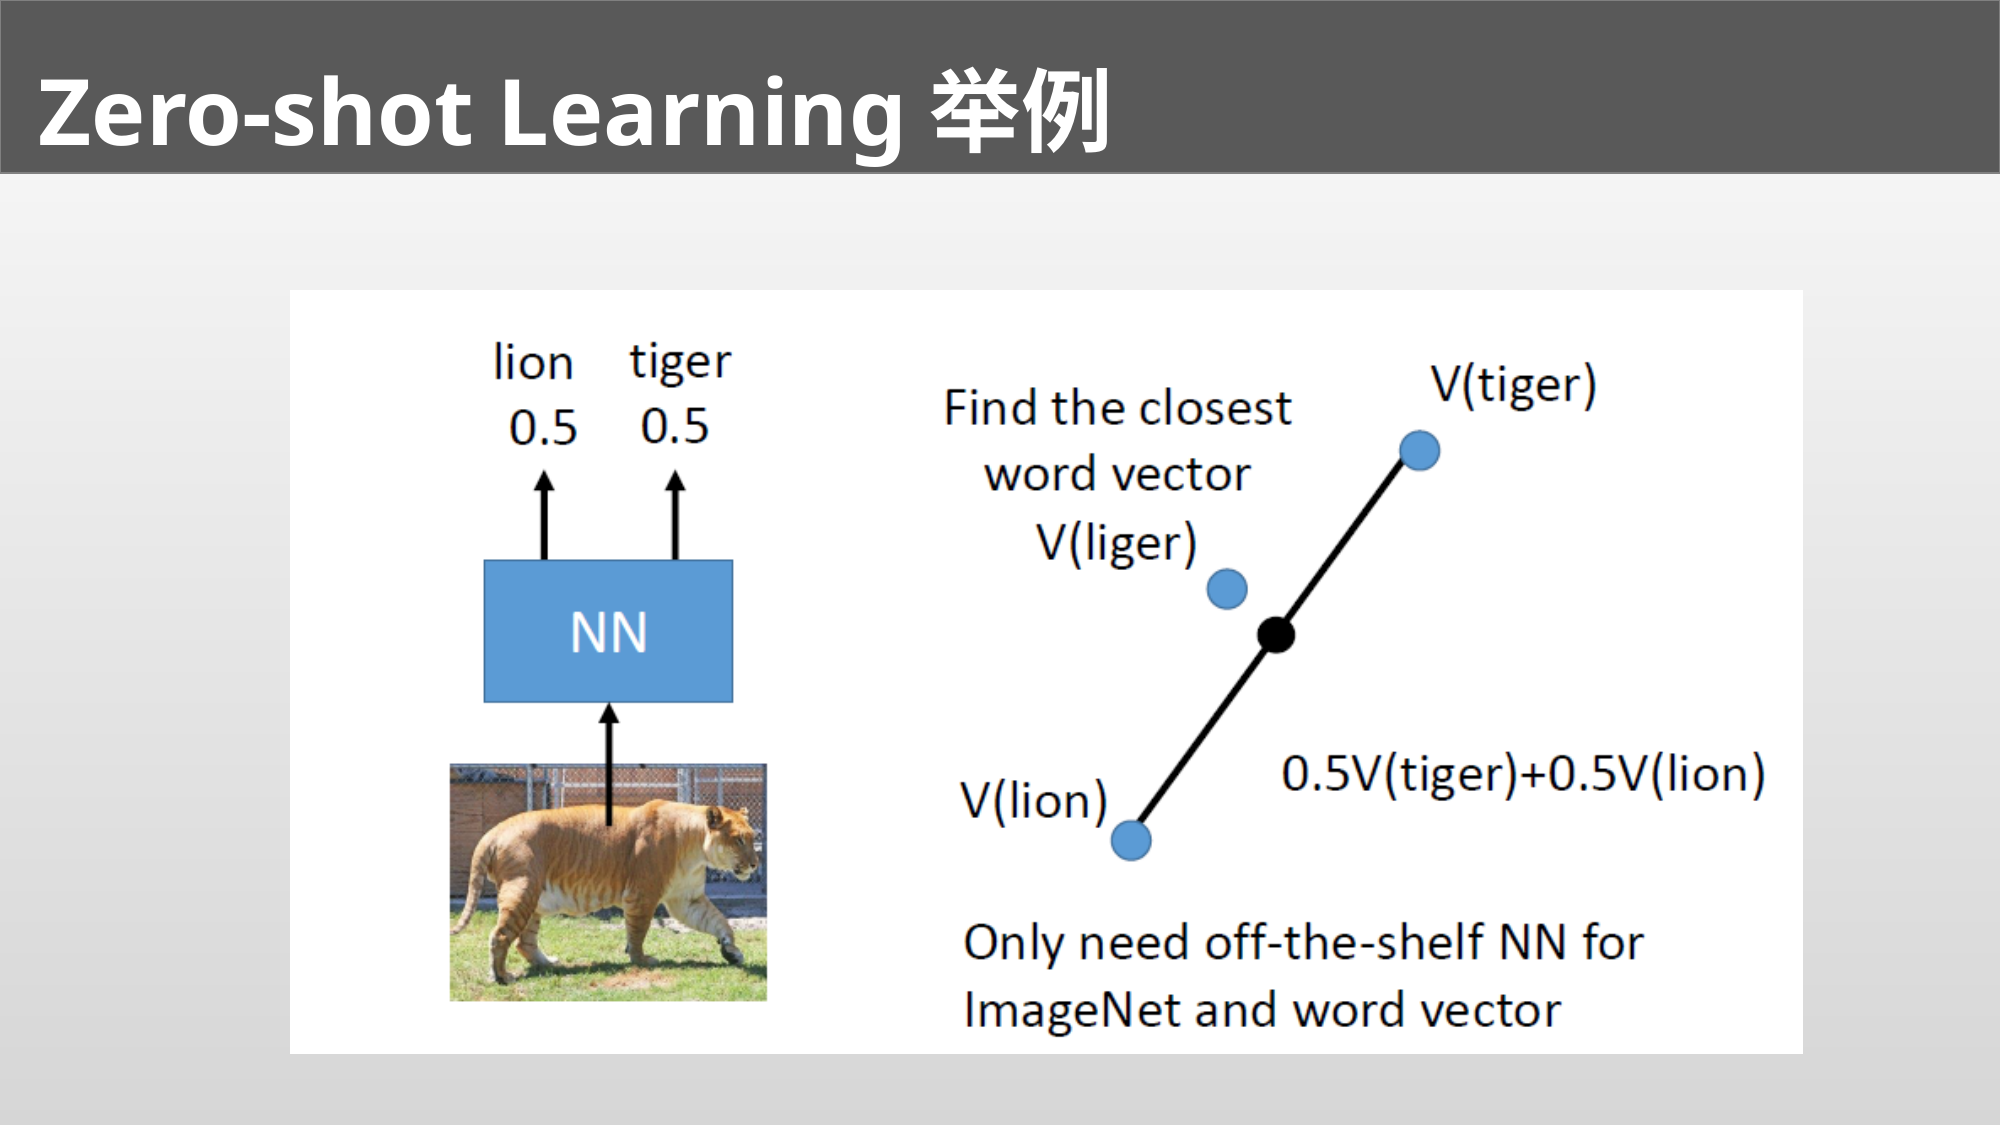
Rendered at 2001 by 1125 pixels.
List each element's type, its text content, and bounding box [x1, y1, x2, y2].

text_box Zero-shot Learning举例 [24, 46, 1976, 172]
text_box [0, 0, 2000, 174]
picture [290, 290, 1803, 1054]
